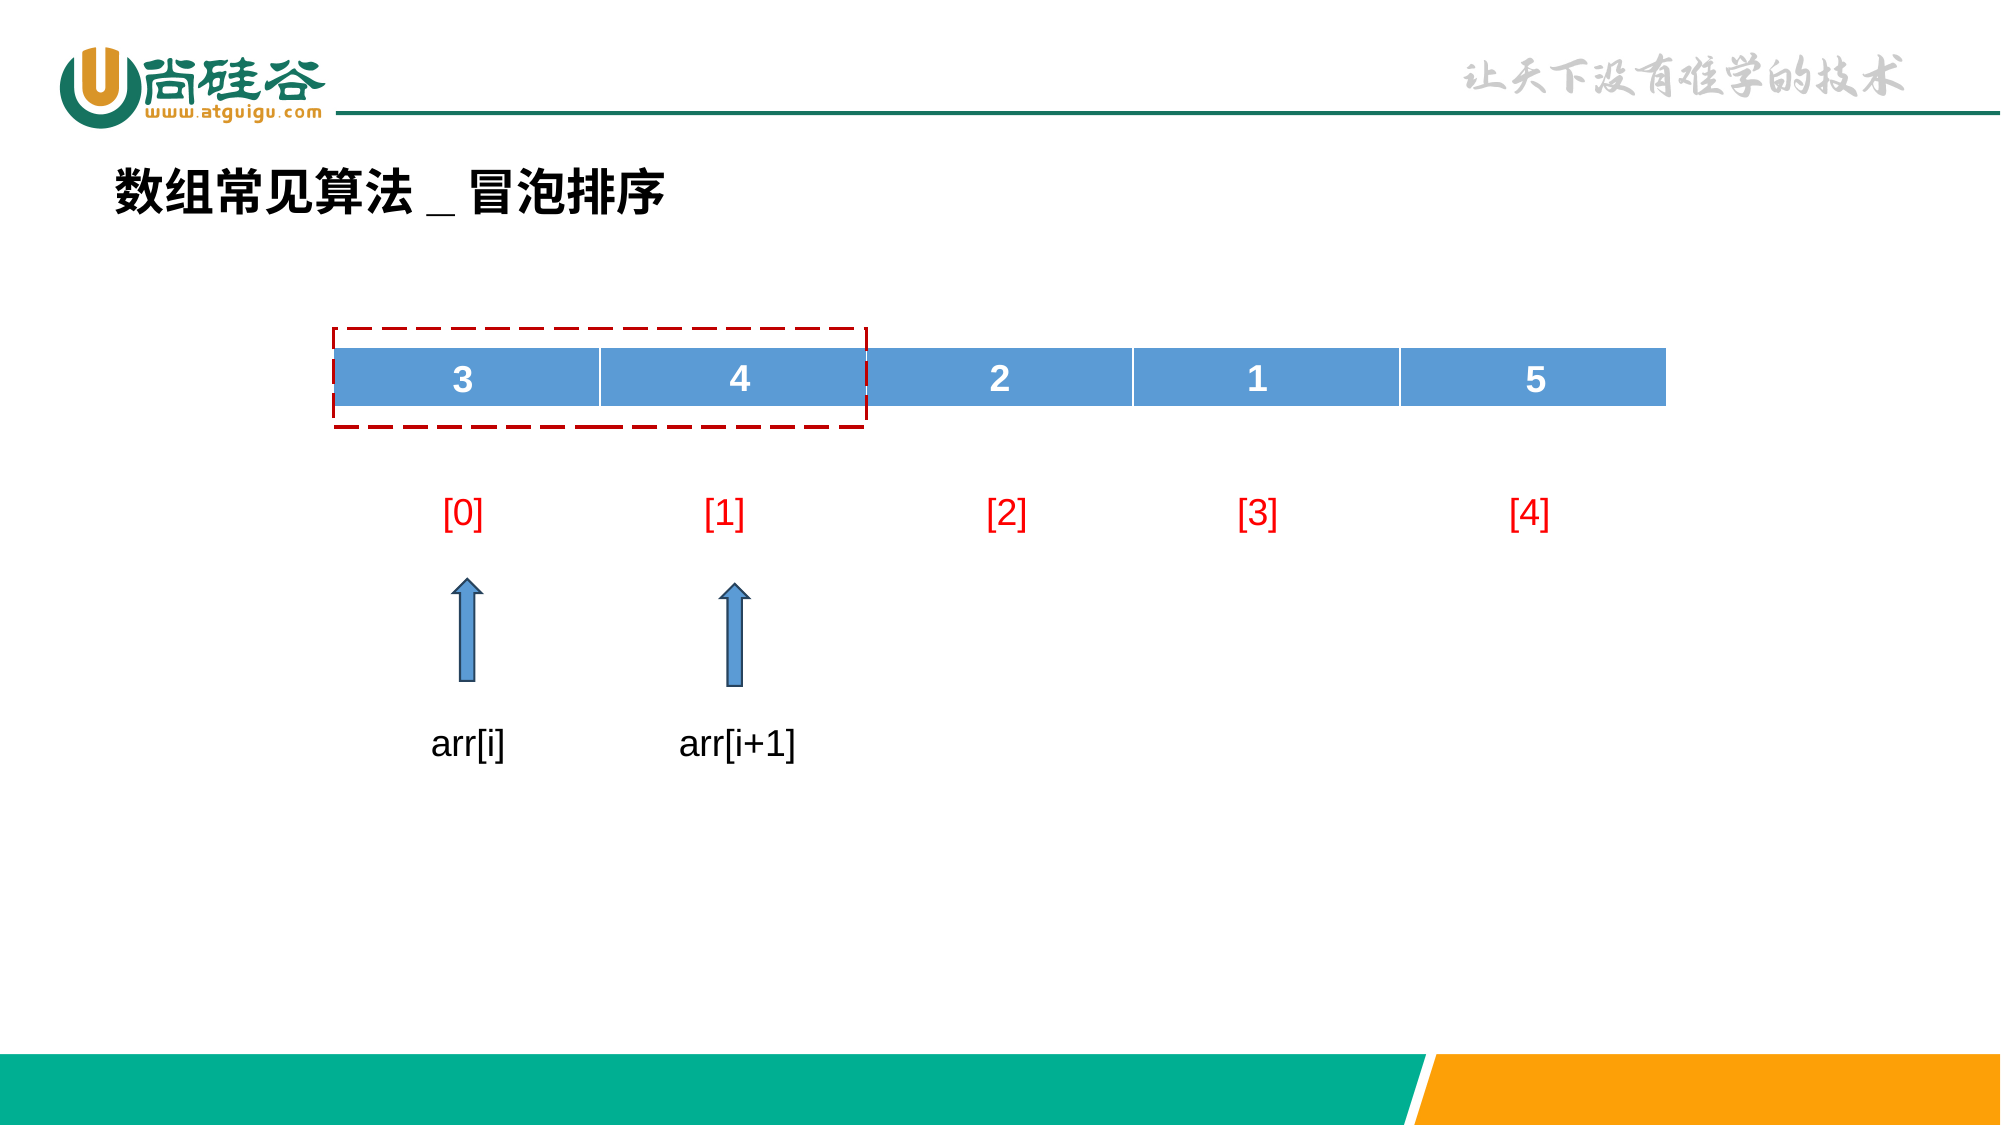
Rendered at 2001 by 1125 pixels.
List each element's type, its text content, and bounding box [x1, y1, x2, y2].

text_box 数组常见算法_冒泡排序 [100, 123, 1861, 228]
text_box arr[i] [416, 711, 663, 772]
table_header [867, 348, 974, 406]
picture [0, 0, 2001, 1125]
text_box [332, 328, 867, 428]
text_box arr[i+1] [663, 711, 1044, 772]
table_header [1336, 348, 1399, 406]
table_header [1134, 348, 1232, 406]
text_box 5 [1510, 347, 1955, 408]
table_header [1079, 348, 1132, 406]
table_header [1401, 348, 1510, 406]
text_box 2 [974, 346, 1079, 407]
text_box [450, 577, 485, 682]
text_box [717, 582, 752, 687]
text_box [0] [1] [2] [3] [4] [333, 480, 1667, 541]
text_box 1 [1232, 346, 1336, 407]
